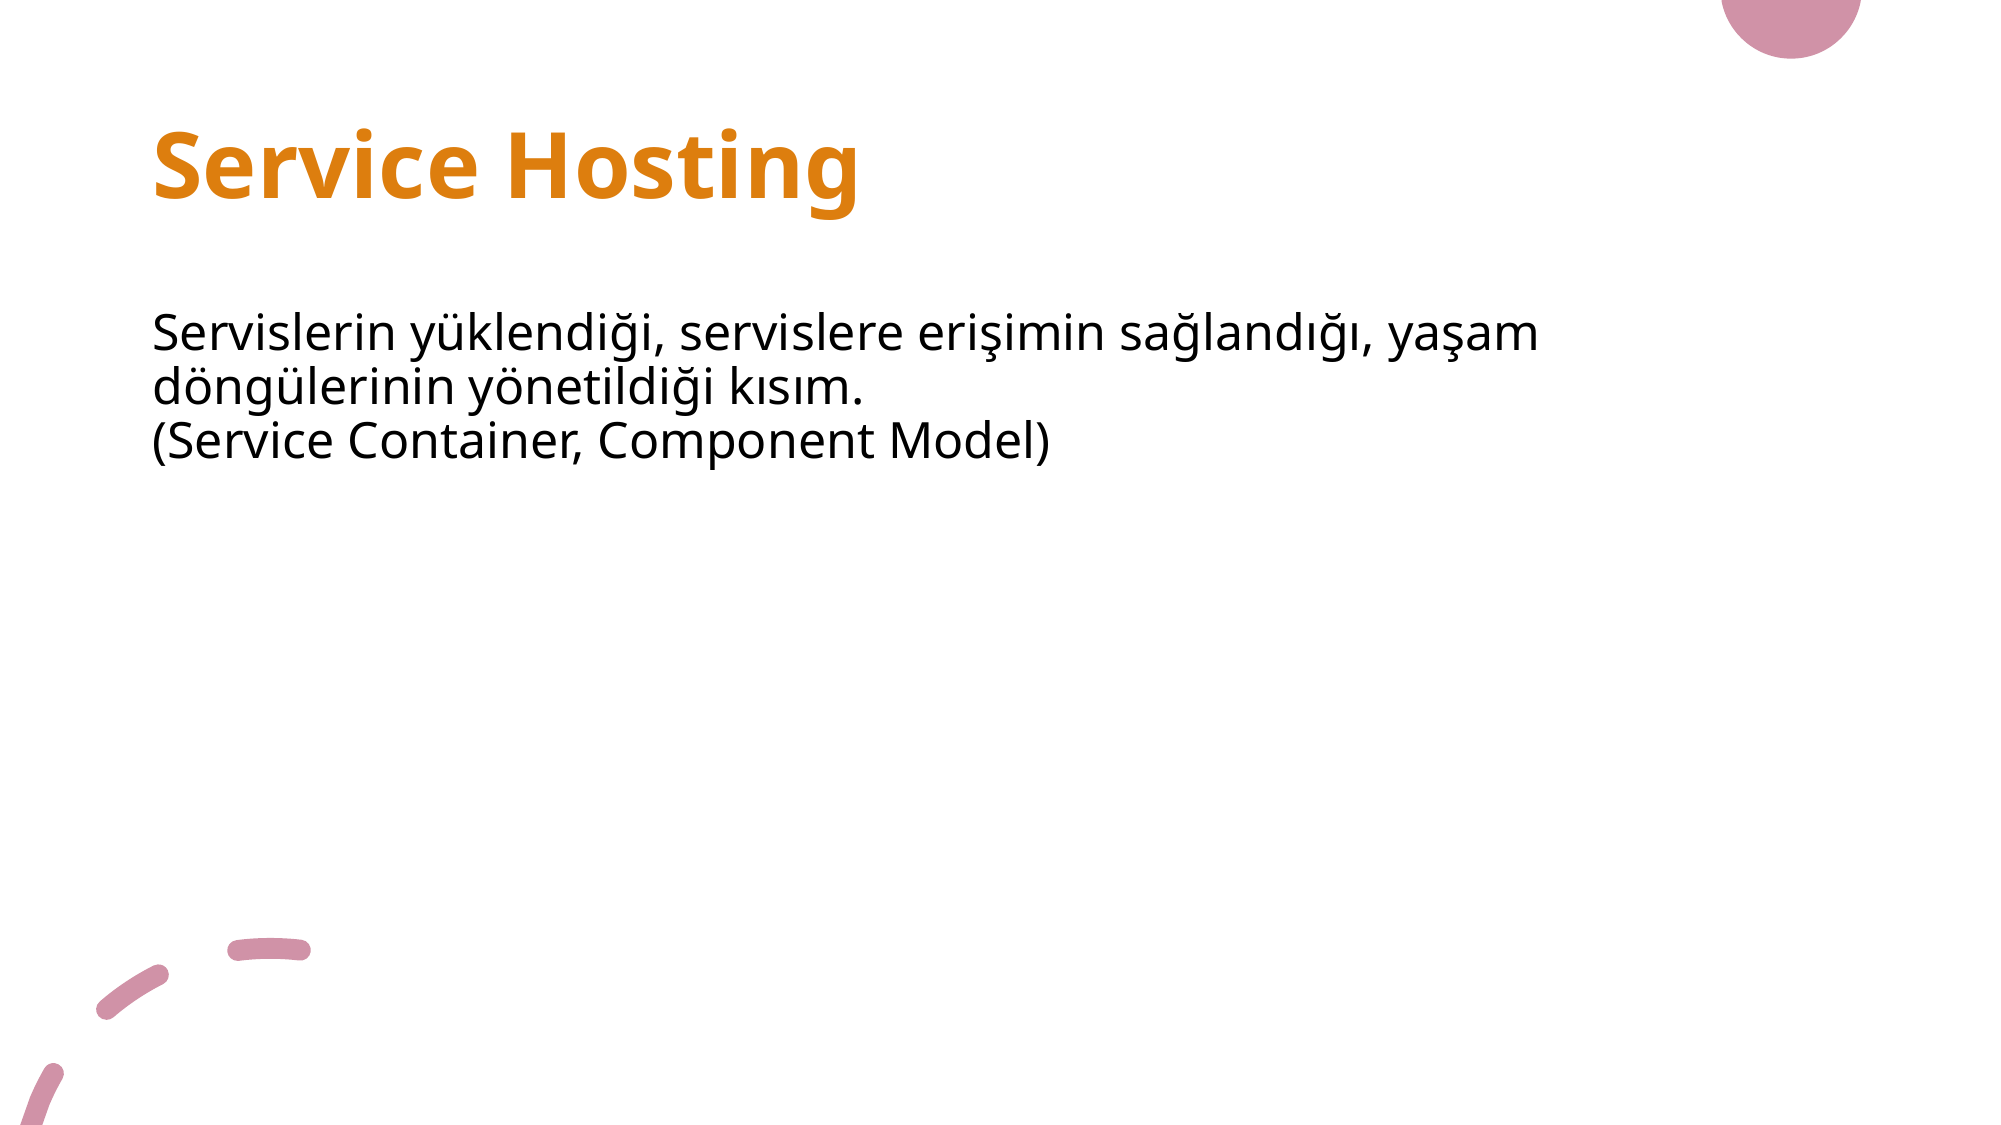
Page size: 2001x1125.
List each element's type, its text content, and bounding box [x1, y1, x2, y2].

title Service Hosting [137, 59, 1863, 278]
list Servislerin yüklendiği, servislere erişimin sağlandığı, yaşam döngülerinin yönetildiği kısım. (Service Container, Component Model) [137, 299, 1863, 933]
